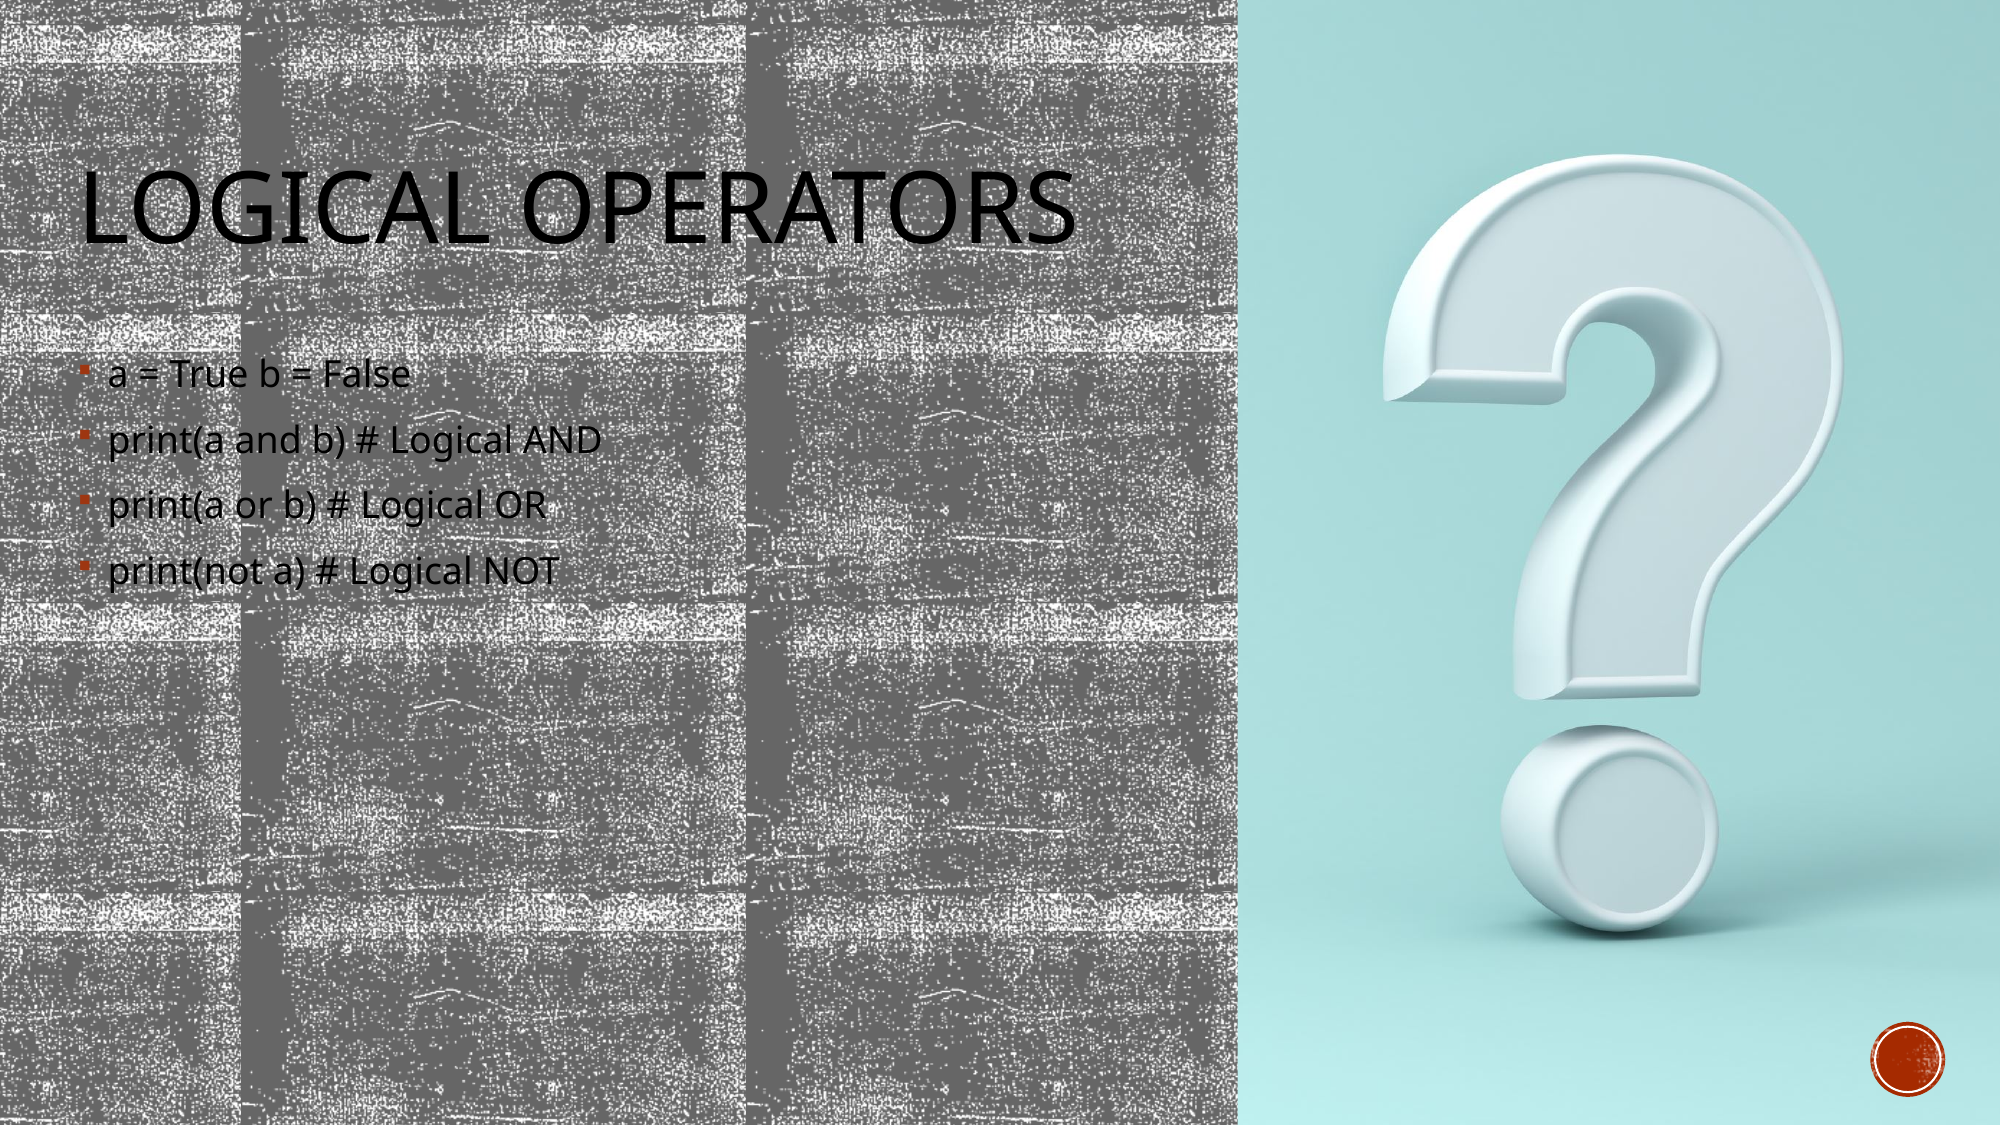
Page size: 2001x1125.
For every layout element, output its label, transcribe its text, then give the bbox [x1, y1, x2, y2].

text_box [0, 0, 1237, 1125]
picture [1237, 0, 2000, 1125]
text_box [1872, 1024, 1943, 1095]
list a = True b = False print(a and b) # Logical AND print(a or b) # Logical OR print(not a) # Logical NOT [62, 348, 1169, 1013]
title Logical operators [62, 79, 1169, 344]
